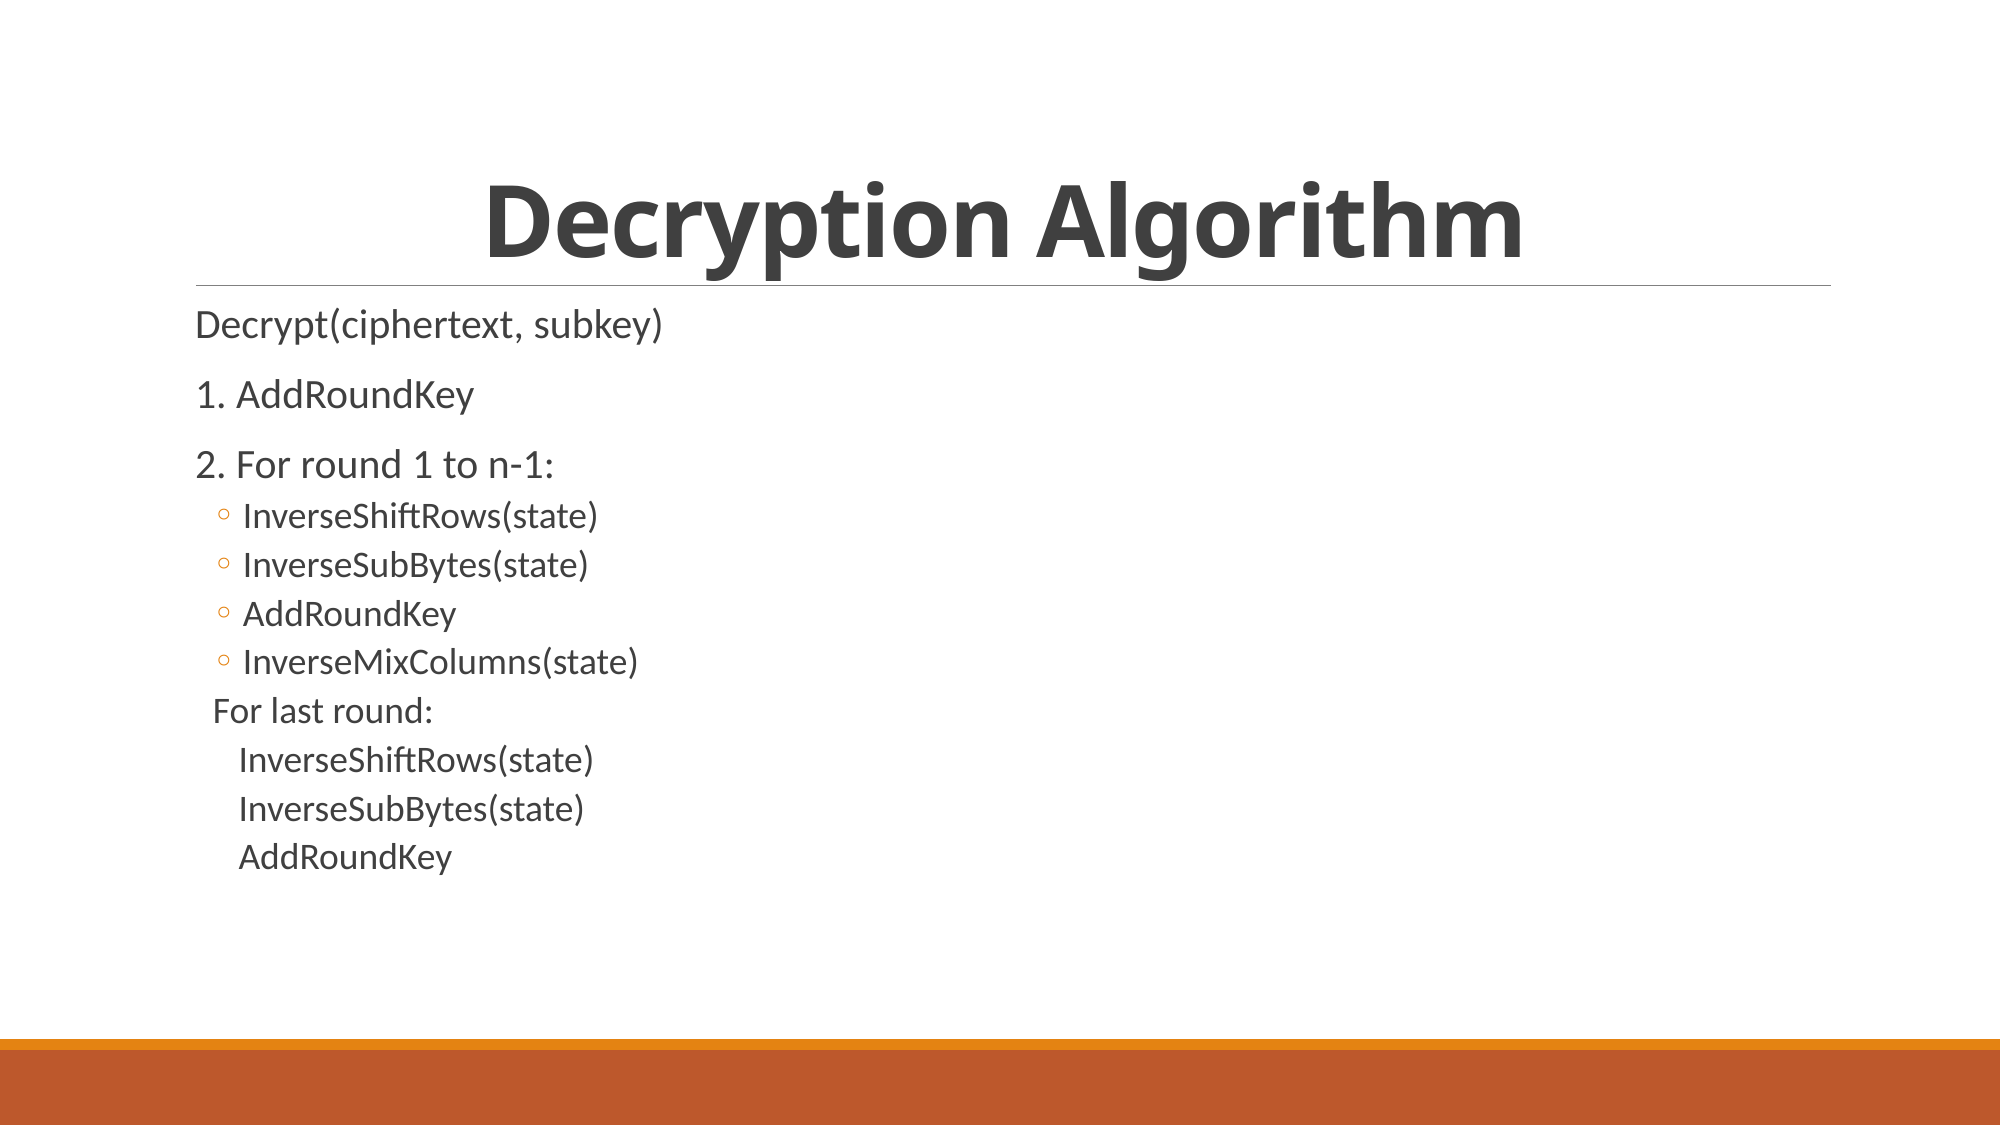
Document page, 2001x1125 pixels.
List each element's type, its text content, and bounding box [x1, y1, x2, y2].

list Decrypt(ciphertext, subkey) 1. AddRoundKey 2. For round 1 to n-1: InverseShiftRows(state) InverseSubBytes(state) AddRoundKey InverseMixColumns(state) For last round: InverseShiftRows(state) InverseSubBytes(state) AddRoundKey [179, 302, 1831, 964]
title Decryption Algorithm [179, 46, 1831, 286]
